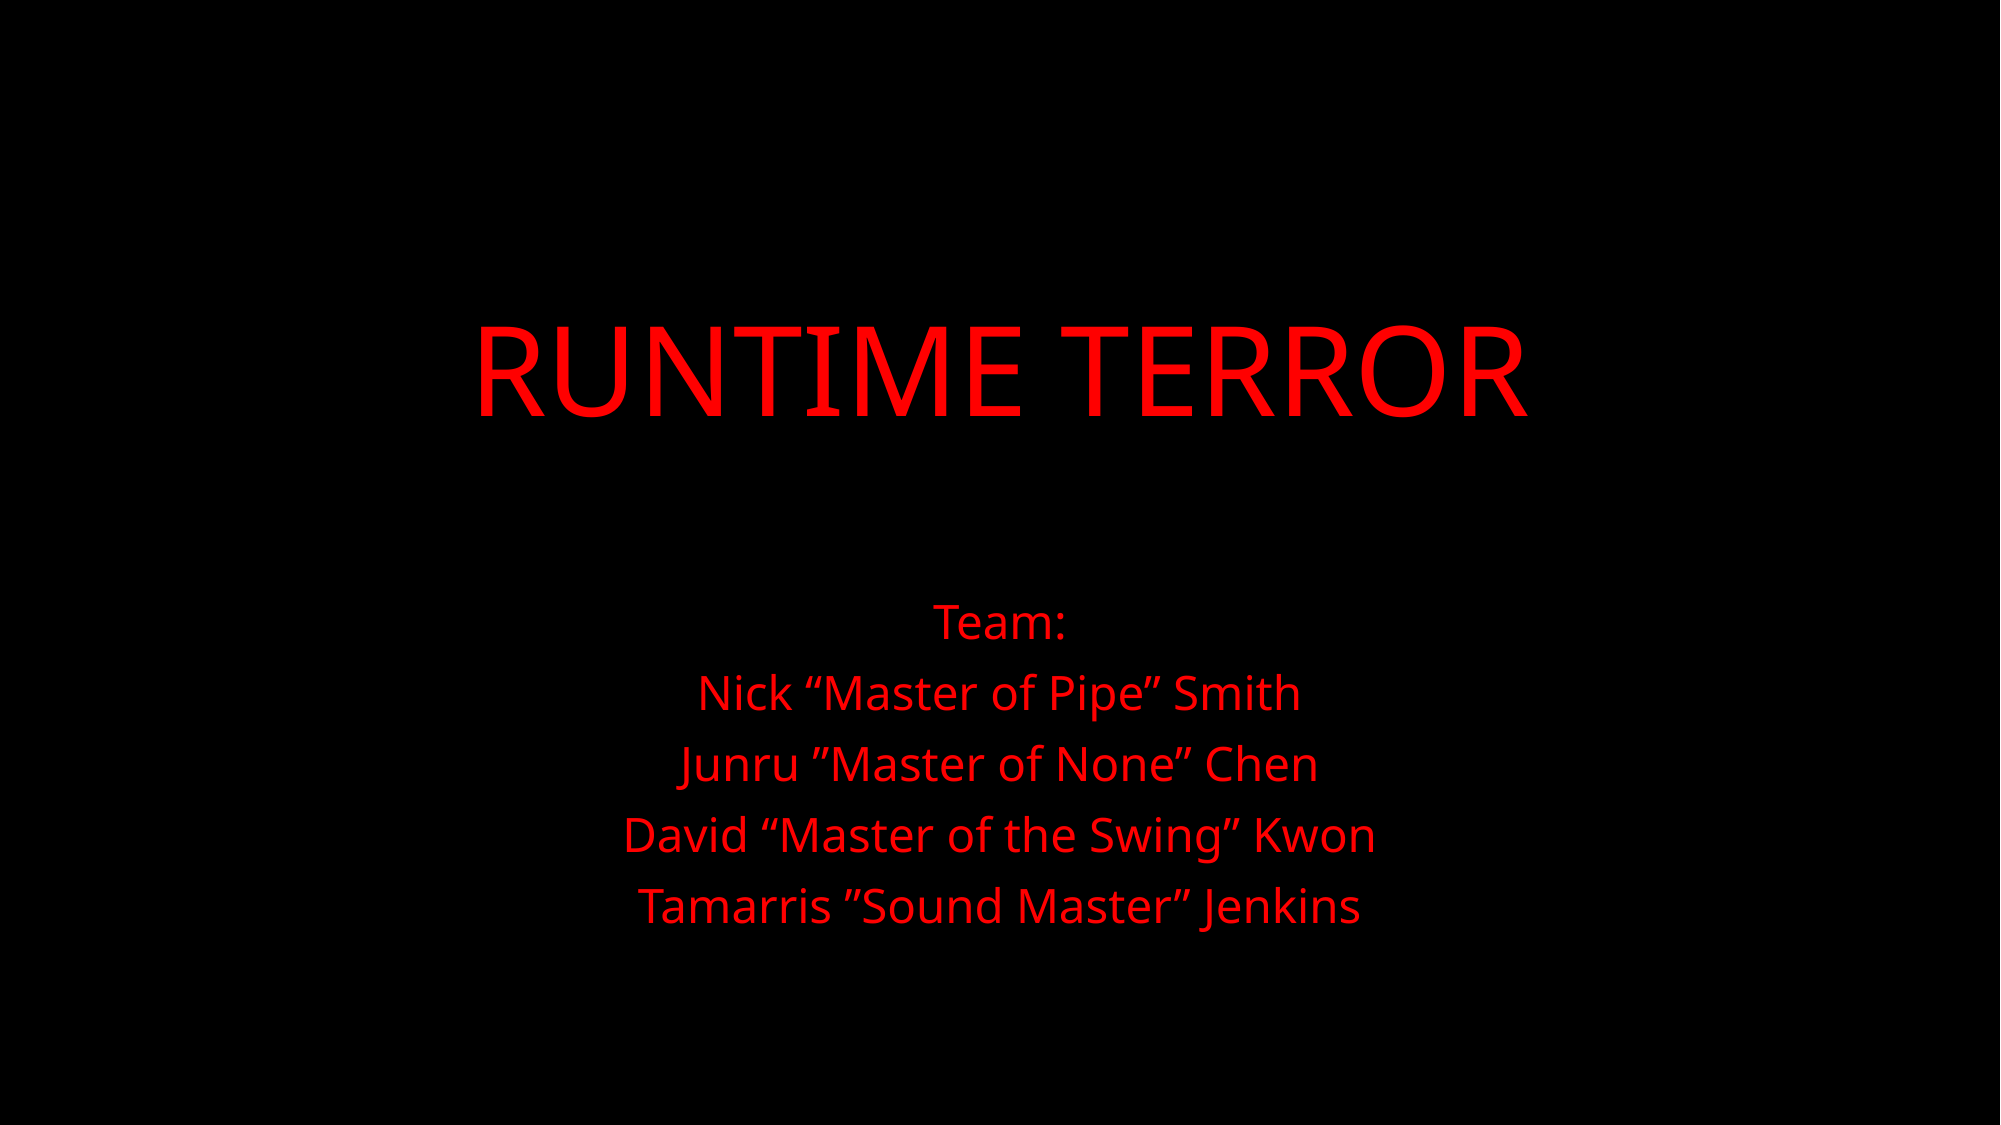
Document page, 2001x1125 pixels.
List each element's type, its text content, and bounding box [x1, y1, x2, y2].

title RUNTIME TERROR [249, 59, 1750, 451]
subtitle Team: Nick “Master of Pipe” Smith Junru ”Master of None” Chen David “Master of the Swing” Kwon Tamarris ”Sound Master” Jenkins [249, 590, 1750, 942]
